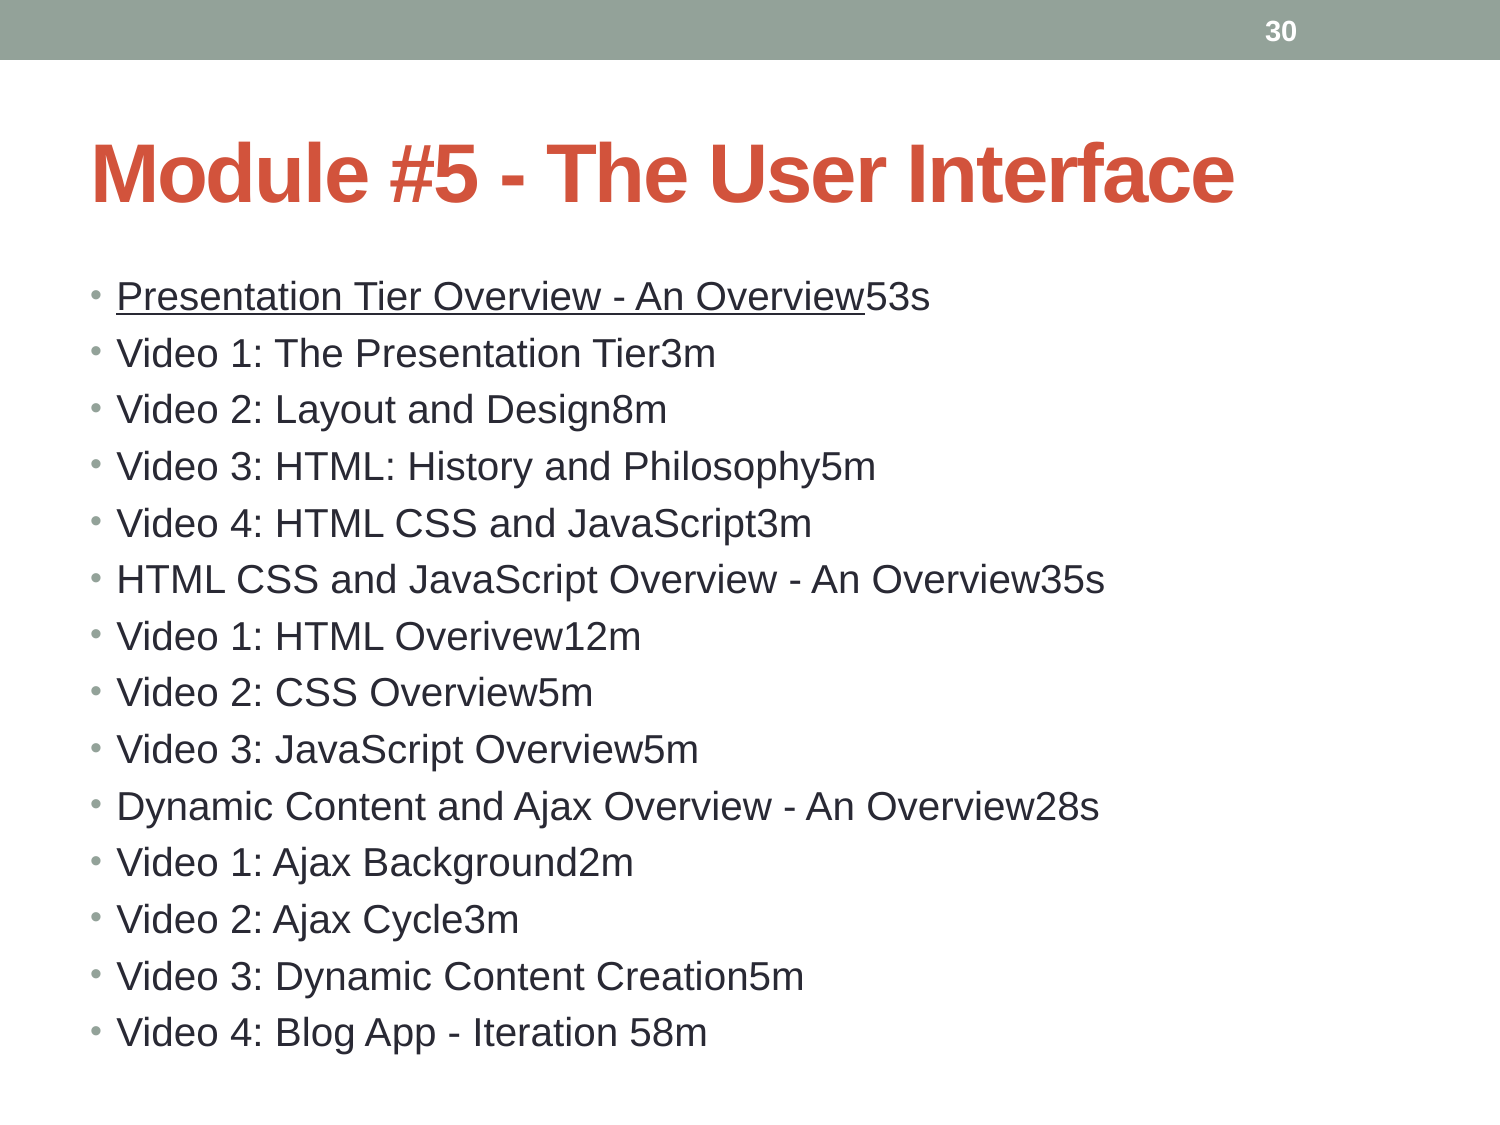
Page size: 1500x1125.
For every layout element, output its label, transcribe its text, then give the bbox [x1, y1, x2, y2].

title Module #5 - The User Interface [75, 87, 1425, 250]
slide_number 30 [1250, 3, 1425, 57]
list Presentation Tier Overview - An Overview53s Video 1: The Presentation Tier3m Video 2: Layout and Design8m Video 3: HTML: History and Philosophy5m Video 4: HTML CSS and JavaScript3m HTML CSS and JavaScript Overview - An Overview35s Video 1: HTML Overivew12m Video 2: CSS Overview5m Video 3: JavaScript Overview5m Dynamic Content and Ajax Overview - An Overview28s Video 1: Ajax Background2m Video 2: Ajax Cycle3m Video 3: Dynamic Content Creation5m Video 4: Blog App - Iteration 58m [75, 262, 1425, 1063]
